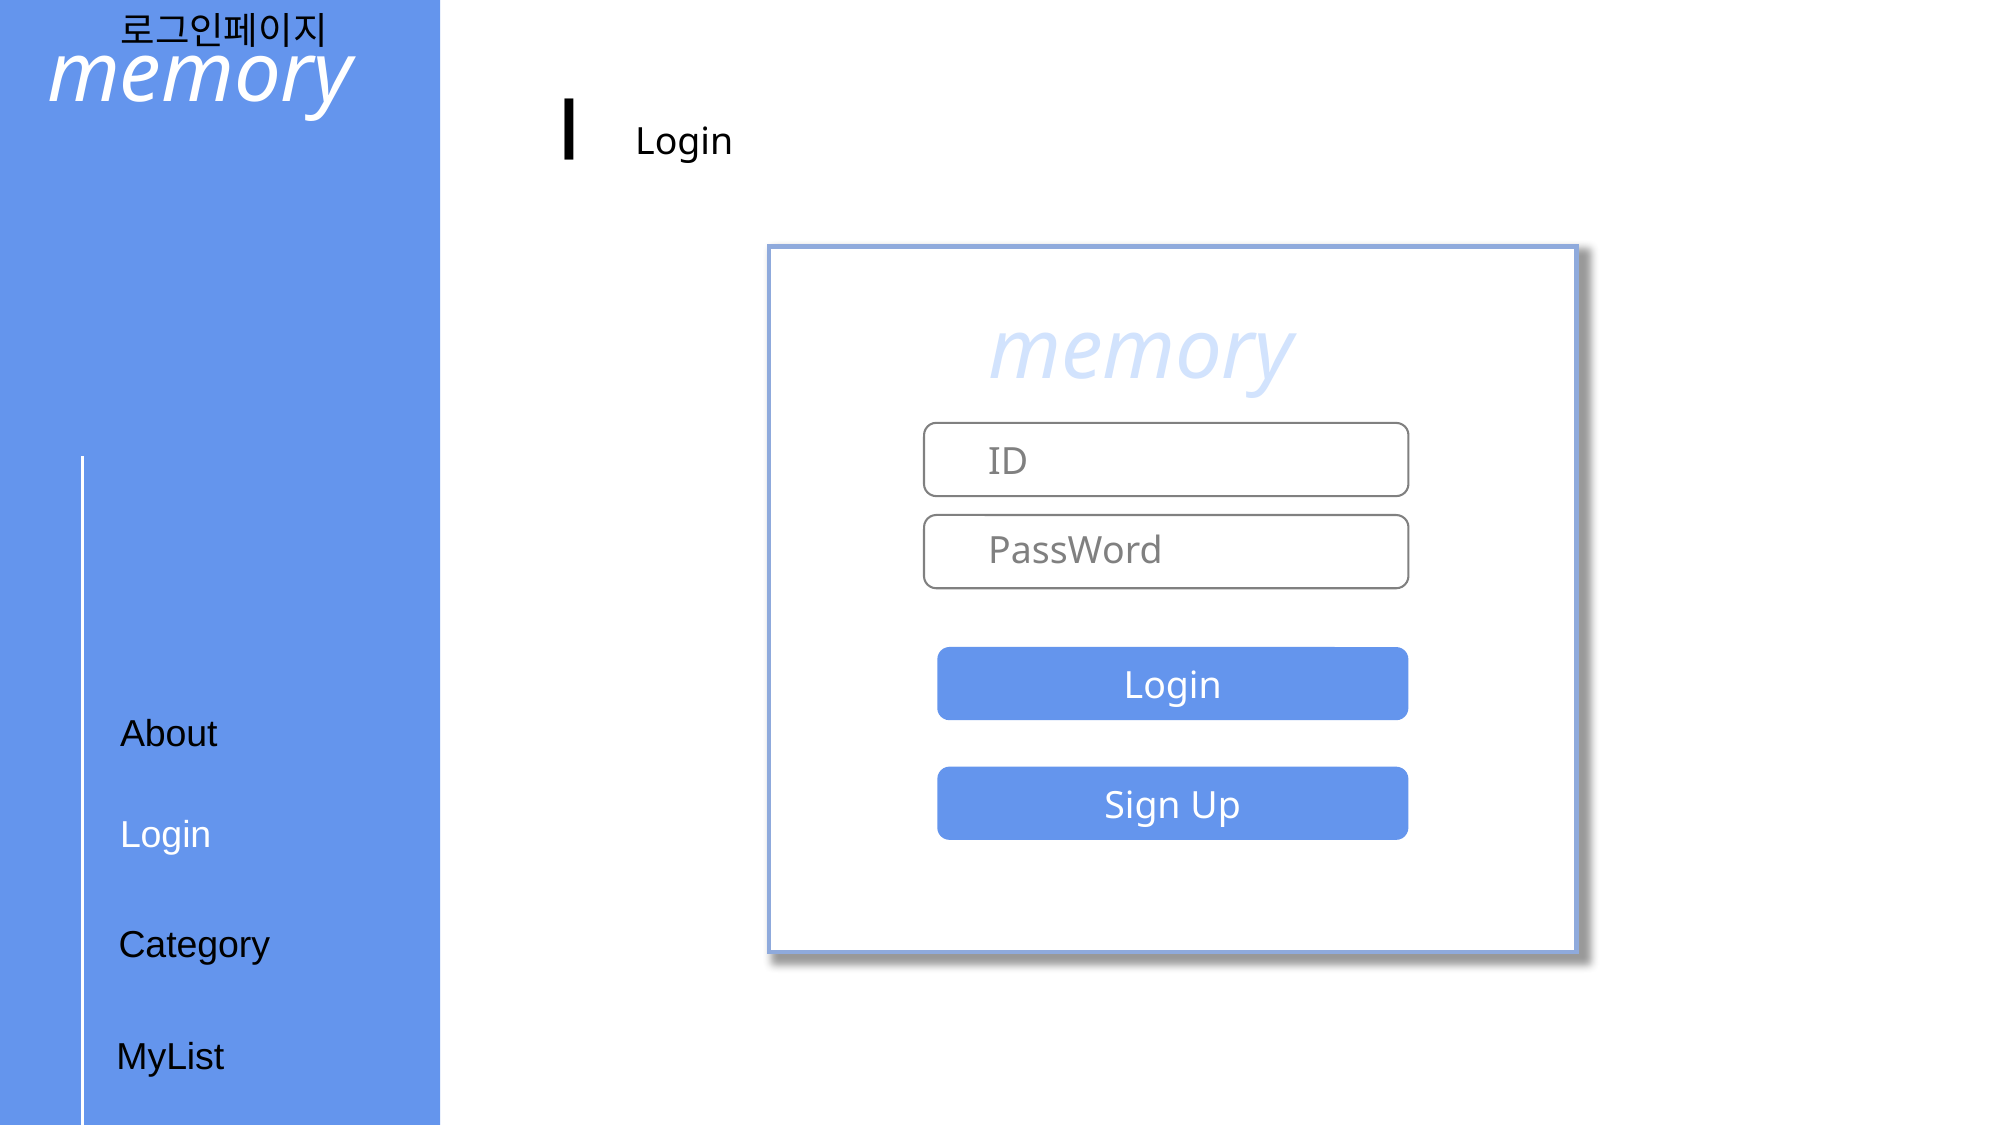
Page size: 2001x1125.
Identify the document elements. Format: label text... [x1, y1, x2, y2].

text_box Login [94, 802, 423, 863]
text_box MyList [90, 1024, 428, 1085]
text_box Category [103, 912, 336, 972]
text_box About [94, 701, 316, 762]
text_box ㅣ Login [524, 80, 1225, 176]
text_box [768, 245, 1578, 953]
text_box [0, 0, 441, 1125]
text_box PassWord [973, 518, 1278, 578]
text_box 로그인페이지 [105, 0, 457, 60]
text_box Sign Up [936, 765, 1410, 841]
text_box [922, 421, 1410, 498]
text_box ID [973, 429, 1278, 489]
text_box Login [936, 645, 1410, 722]
text_box memory [32, 11, 418, 126]
text_box [922, 513, 1410, 590]
text_box memory [973, 287, 1359, 403]
